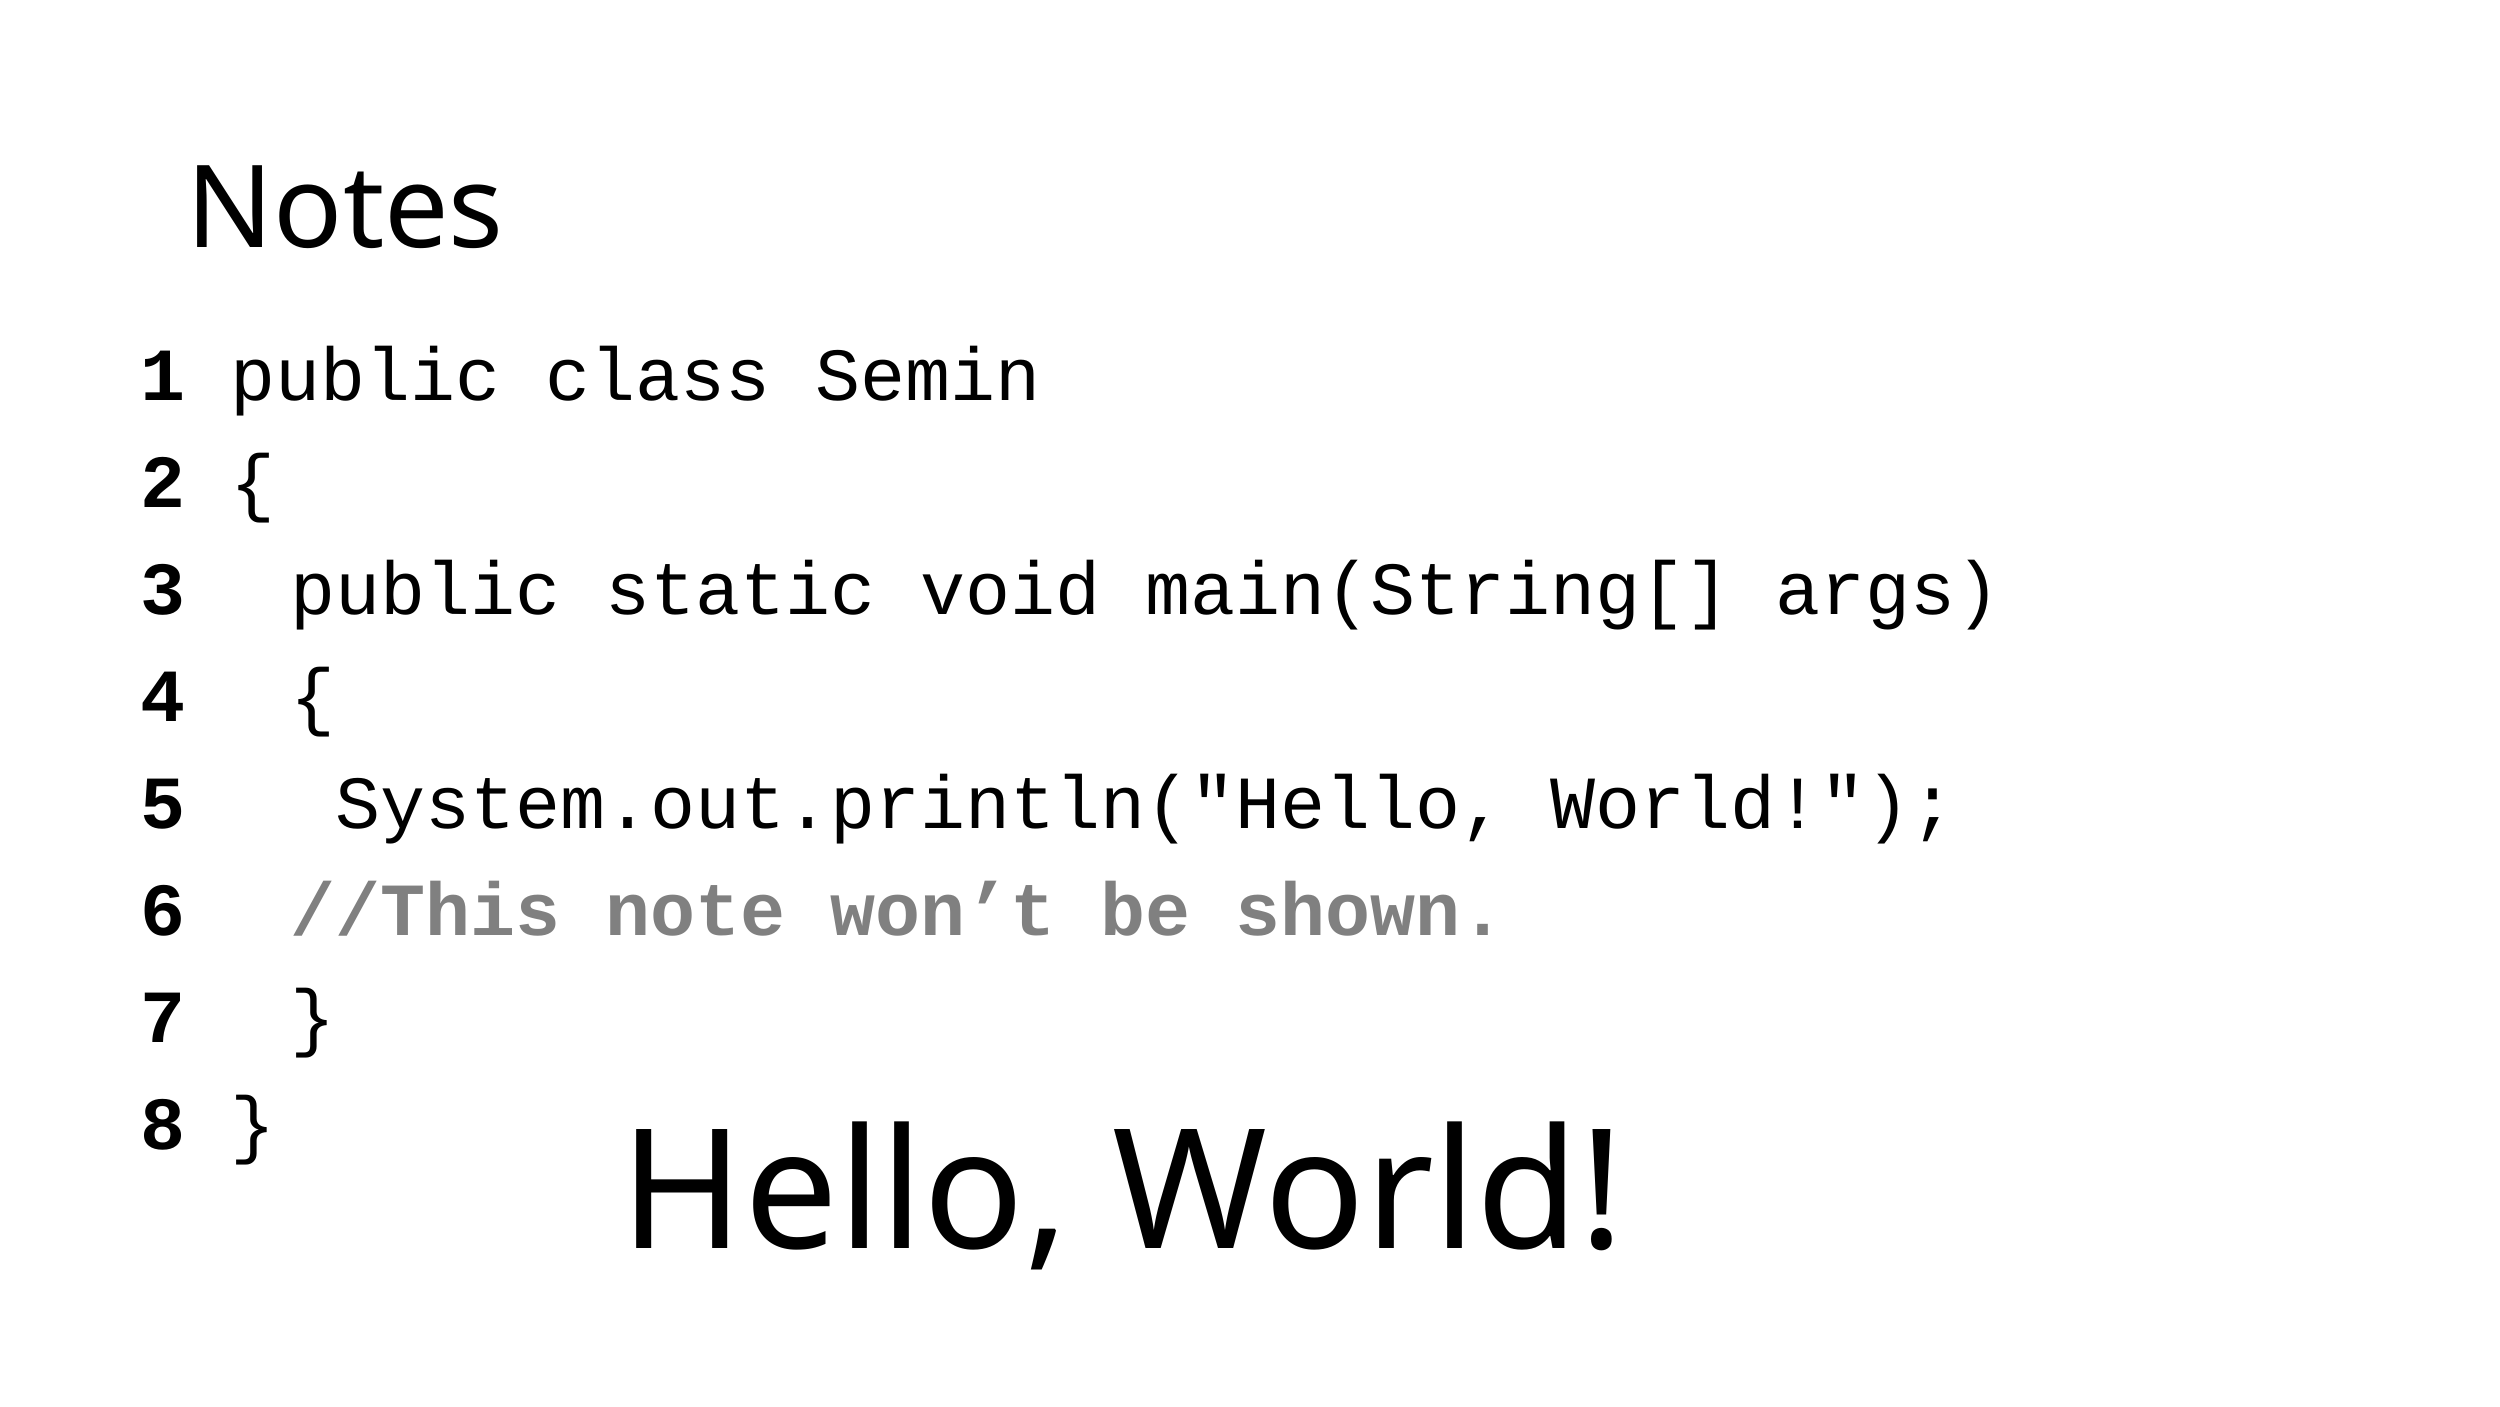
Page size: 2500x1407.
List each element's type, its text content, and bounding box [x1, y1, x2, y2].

text_box Hello, World! [598, 1070, 1648, 1293]
title Notes [171, 74, 2329, 328]
list 1 public class Semin 2 { 3 public static void main(String[] args) 4 { 5 System.out.println("Hello, World!"); 6 //This note won’t be shown. 7 } 8 } [125, 328, 2375, 1257]
